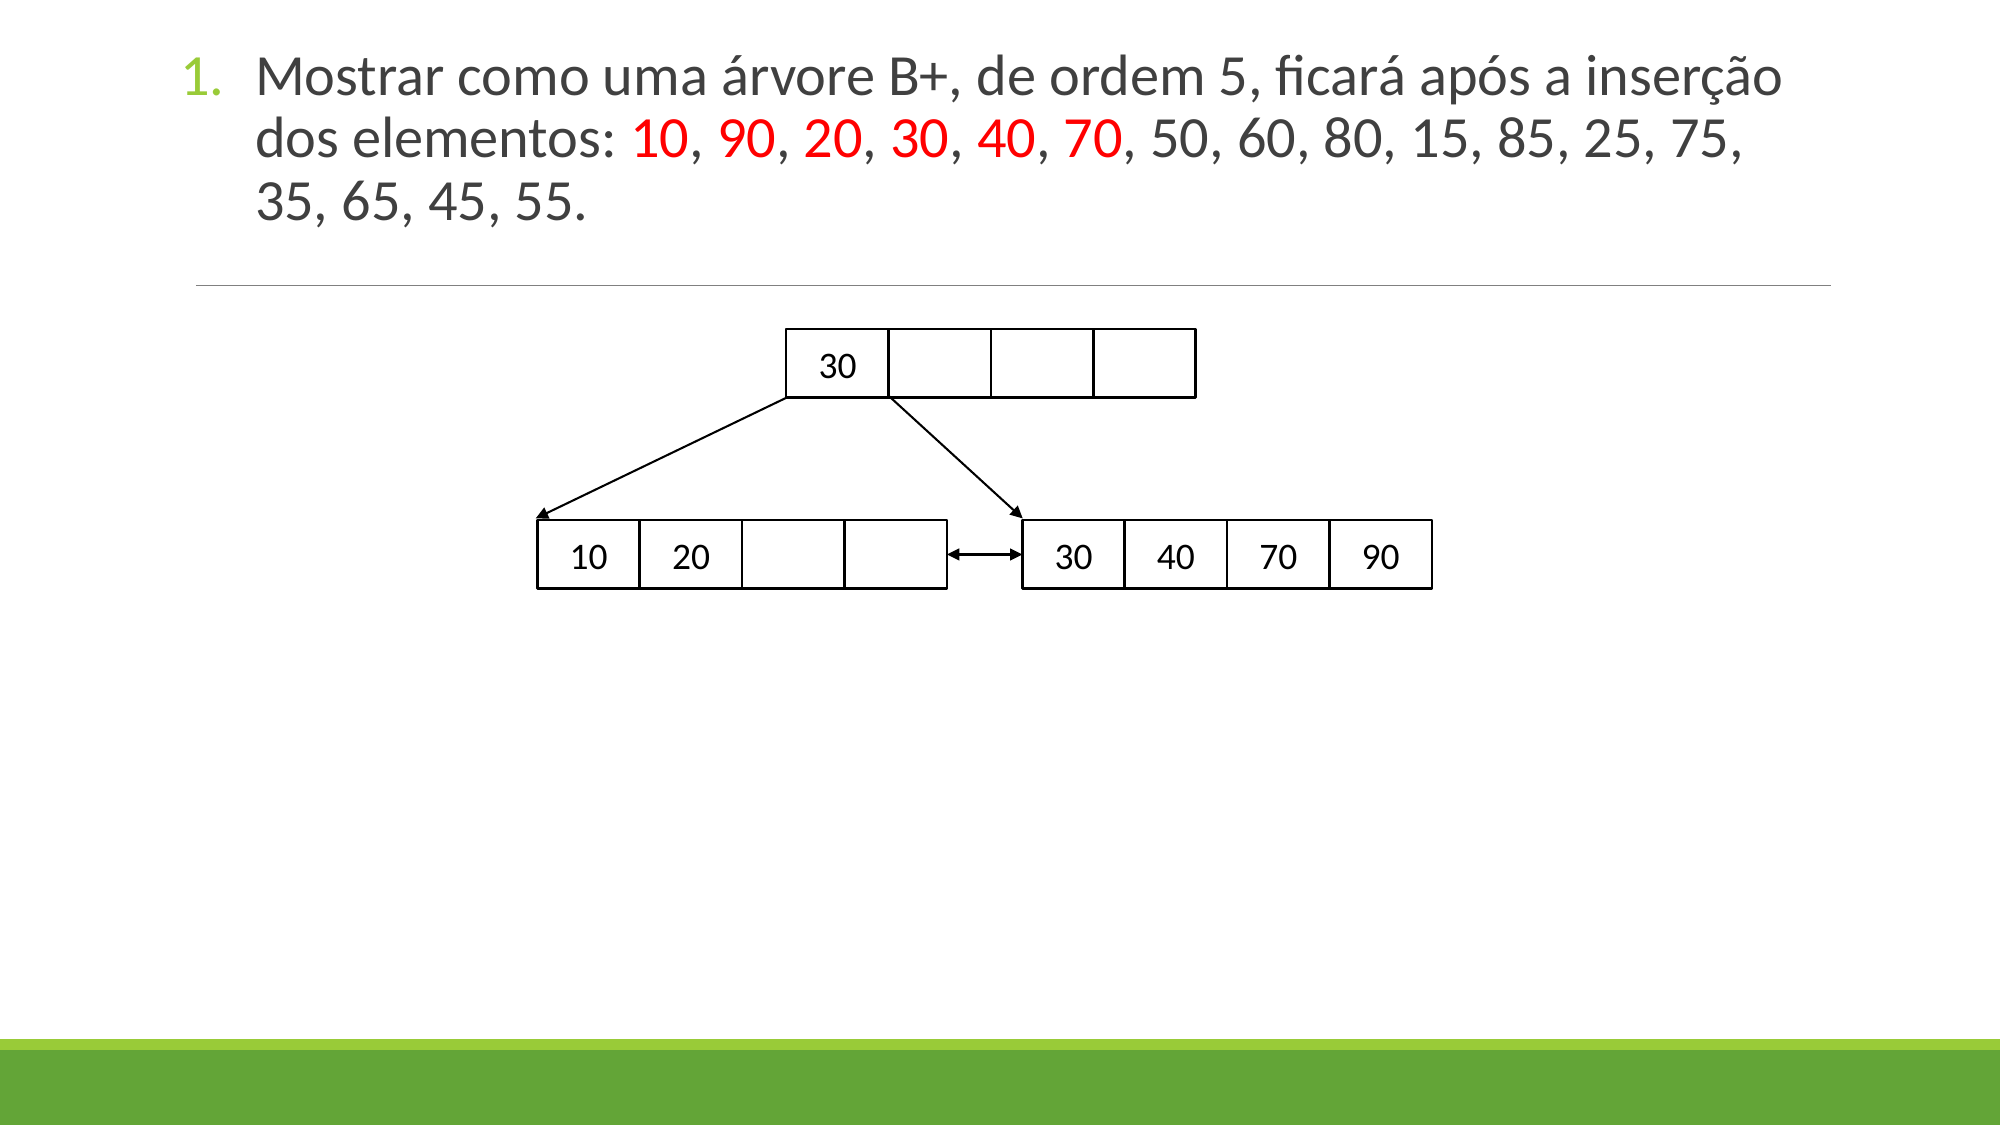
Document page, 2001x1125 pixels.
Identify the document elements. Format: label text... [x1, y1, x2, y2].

text_box [843, 519, 948, 590]
text_box 30 [785, 328, 887, 399]
text_box [741, 519, 843, 590]
text_box [1092, 328, 1197, 399]
text_box 40 [1123, 519, 1226, 590]
text_box 30 [1021, 519, 1123, 590]
text_box 90 [1328, 519, 1433, 590]
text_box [888, 395, 1024, 519]
text_box [887, 328, 990, 395]
list Mostrar como uma árvore B+, de ordem 5, ficará após a inserção dos elementos: 10, 90, 20, 30, 40, 70, 50, 60, 80, 15, 85, 25, 75, 35, 65, 45, 55. [180, 37, 1830, 266]
text_box 20 [638, 528, 741, 590]
text_box 10 [536, 526, 638, 590]
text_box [535, 397, 787, 519]
text_box 70 [1226, 519, 1328, 590]
text_box [990, 328, 1092, 399]
